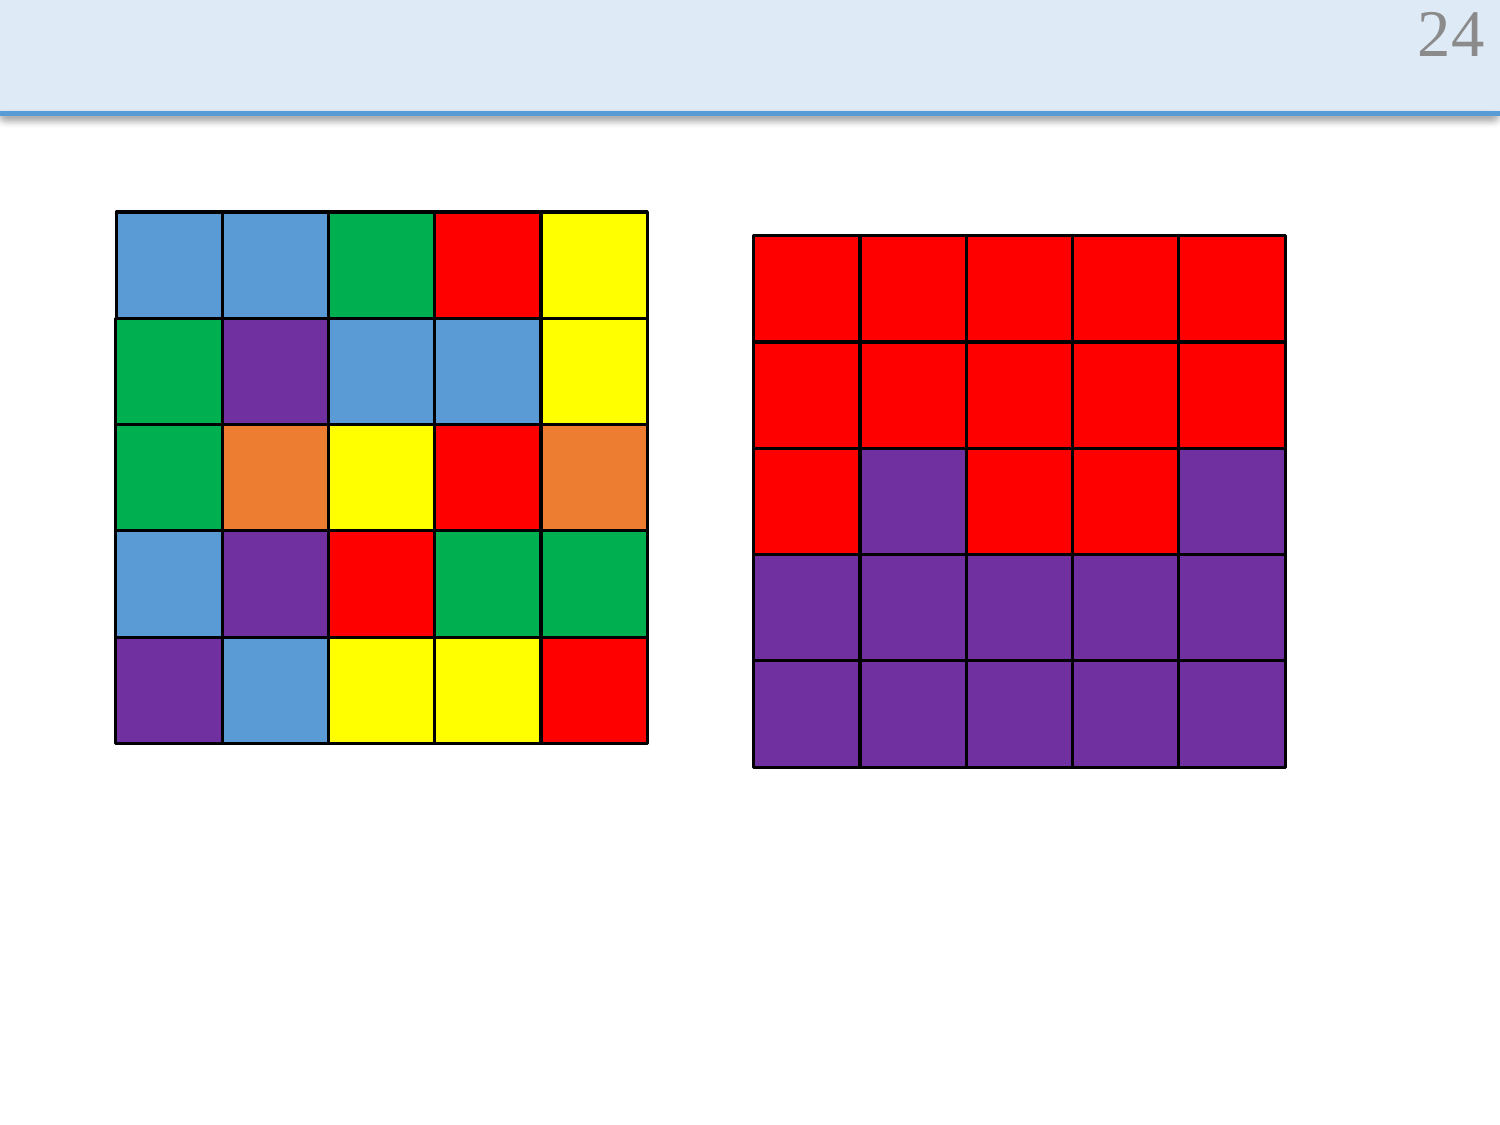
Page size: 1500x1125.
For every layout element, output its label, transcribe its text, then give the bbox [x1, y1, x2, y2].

slide_number 24 [1162, 0, 1500, 60]
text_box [115, 211, 648, 744]
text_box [753, 235, 1286, 768]
